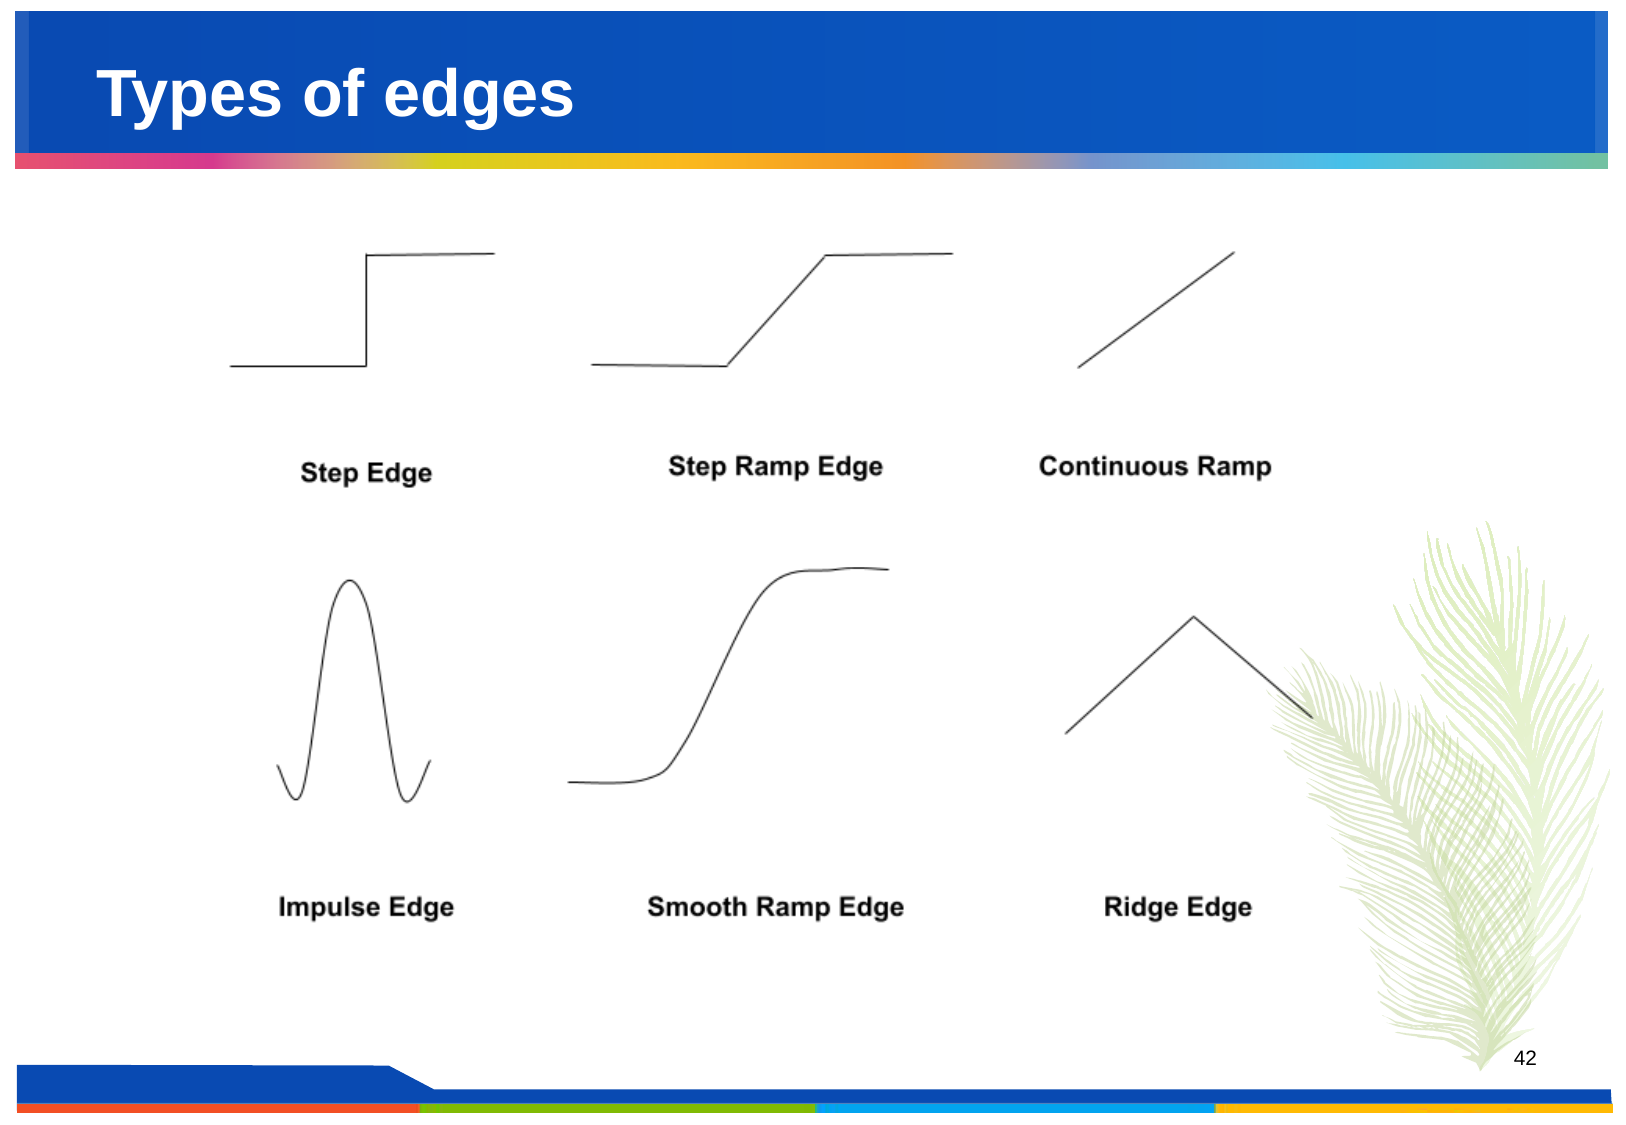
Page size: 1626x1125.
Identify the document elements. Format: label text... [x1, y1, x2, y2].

picture [1215, 1104, 1613, 1113]
picture [15, 11, 1608, 1021]
title Types of edges [81, 18, 1625, 162]
picture [17, 1104, 824, 1113]
slide_number ‹#› [1264, 1037, 1552, 1085]
